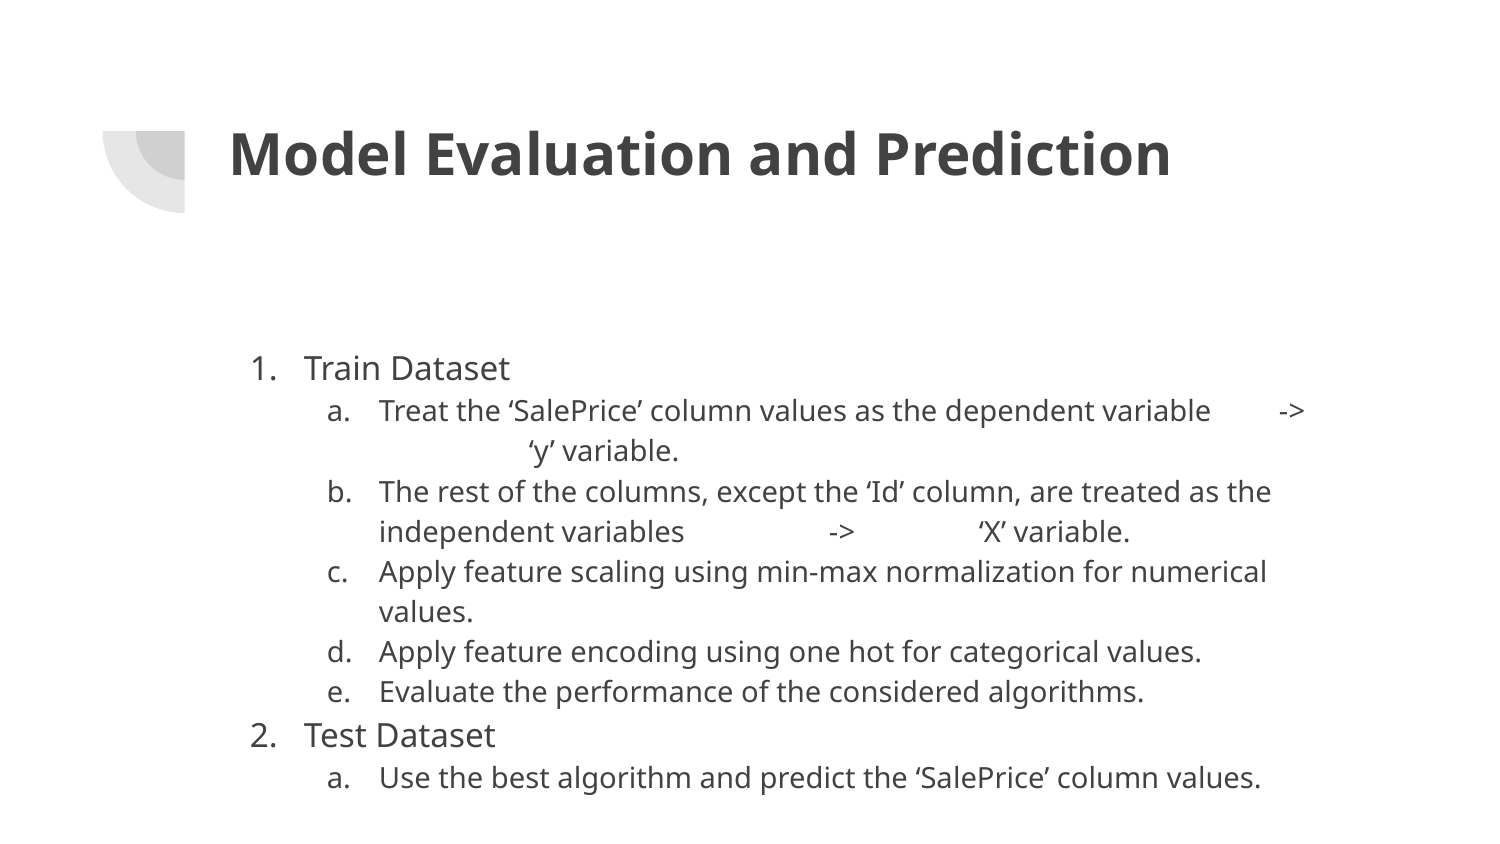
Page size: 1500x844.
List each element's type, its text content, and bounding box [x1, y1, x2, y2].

title Model Evaluation and Prediction [213, 98, 1368, 263]
list Train Dataset Treat the ‘SalePrice’ column values as the dependent variable -> ‘y’ variable. The rest of the columns, except the ‘Id’ column, are treated as the independent variables -> ‘X’ variable. Apply feature scaling using min-max normalization for numerical values. Apply feature encoding using one hot for categorical values. Evaluate the performance of the considered algorithms. Test Dataset Use the best algorithm and predict the ‘SalePrice’ column values. [213, 326, 1368, 744]
